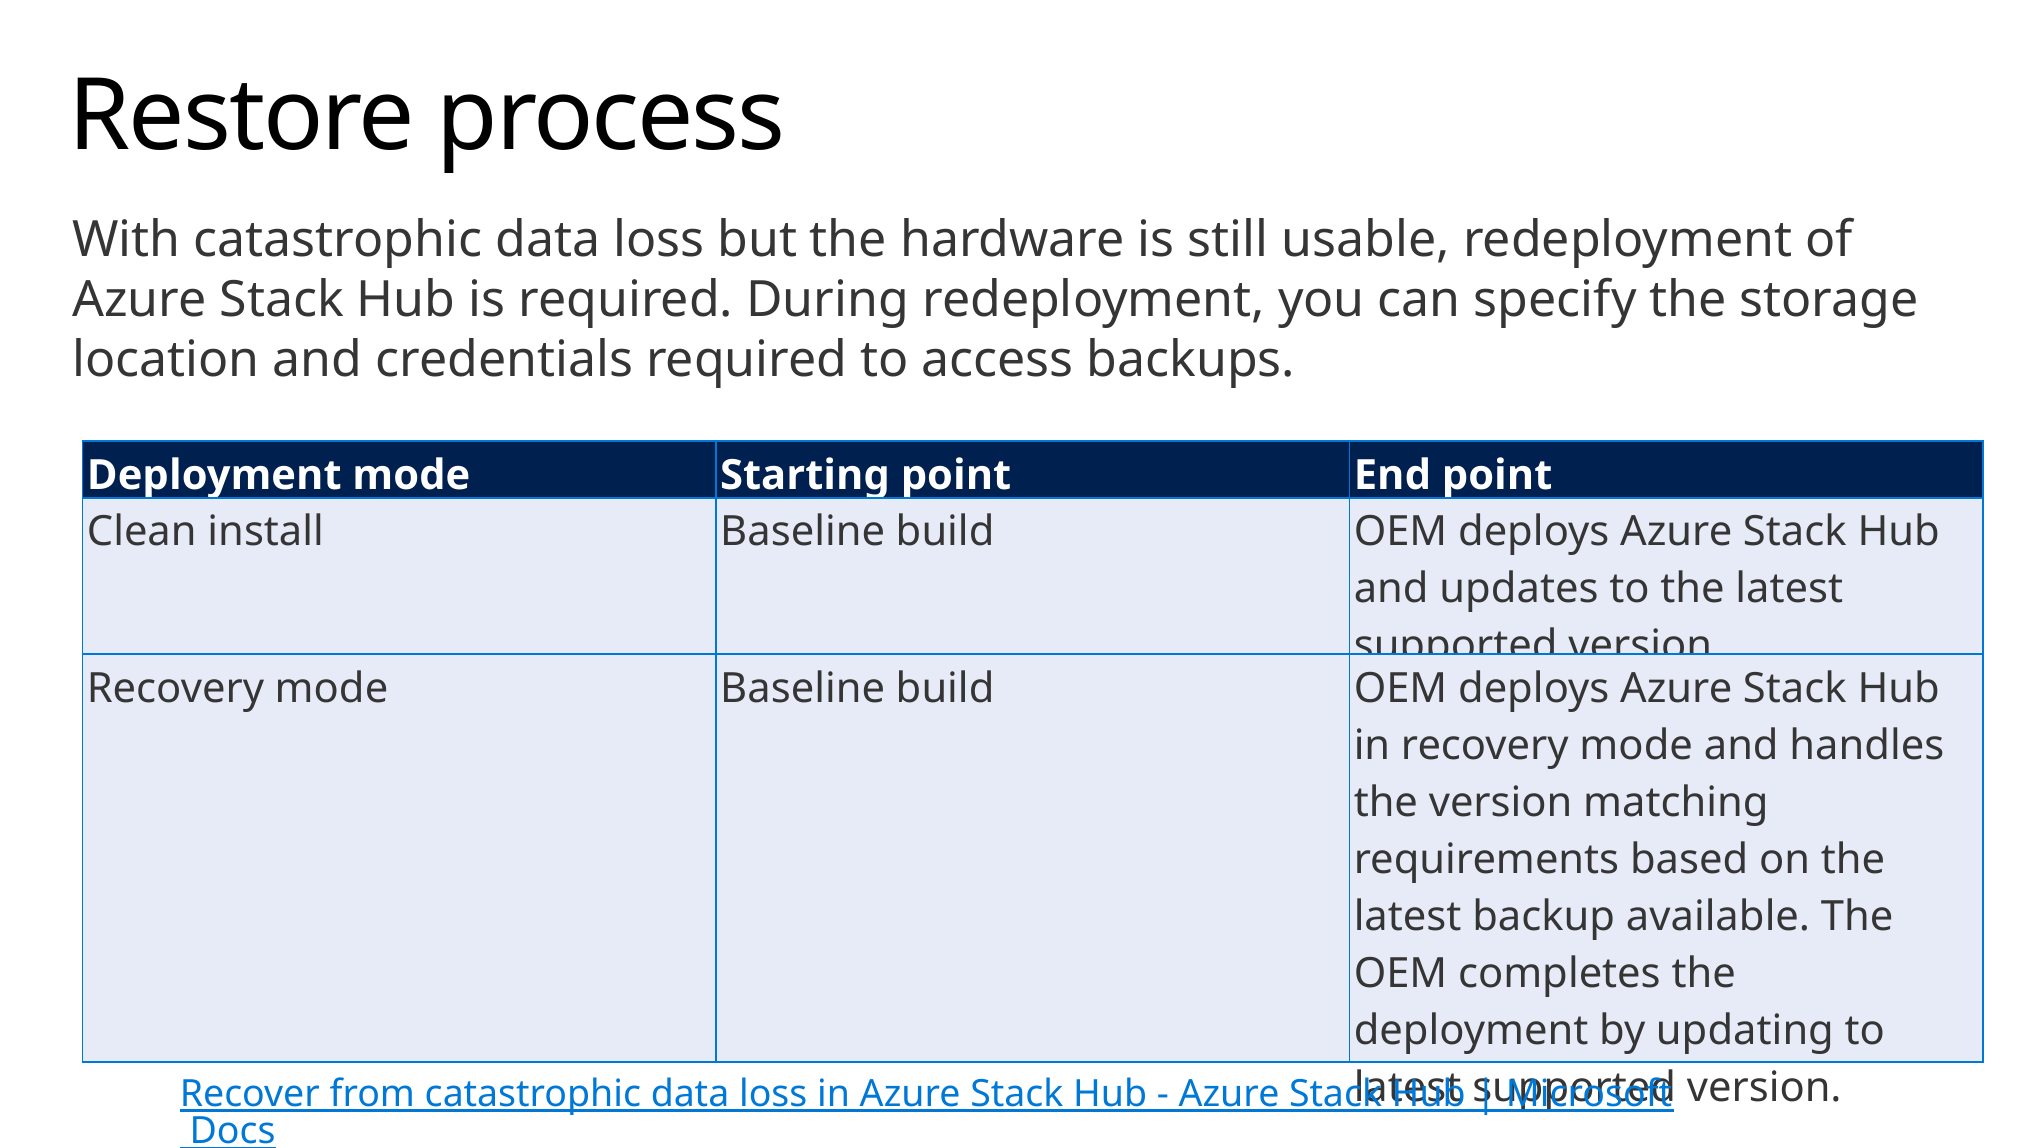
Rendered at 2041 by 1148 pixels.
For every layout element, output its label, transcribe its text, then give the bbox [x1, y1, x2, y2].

table_header Deployment mode [83, 442, 715, 497]
text_box Recover from catastrophic data loss in Azure Stack Hub - Azure Stack Hub | Microsoft Docs [164, 1061, 1695, 1128]
text_box With catastrophic data loss but the hardware is still usable, redeployment of Azure Stack Hub is required. During redeployment, you can specify the storage location and credentials required to access backups. [57, 198, 2008, 394]
table_cell Recovery mode [83, 655, 715, 1061]
table_cell Clean install [83, 499, 715, 653]
table_header Starting point [717, 442, 1349, 497]
table_cell Baseline build [717, 655, 1349, 1061]
title Restore process [45, 48, 1996, 199]
table_header End point [1350, 442, 1982, 497]
table_cell Baseline build [717, 499, 1349, 653]
table_cell OEM deploys Azure Stack Hub in recovery mode and handles the version matching requirements based on the latest backup available. The OEM completes the deployment by updating to latest supported version. [1350, 655, 1982, 1061]
table_cell OEM deploys Azure Stack Hub and updates to the latest supported version. [1350, 499, 1982, 653]
